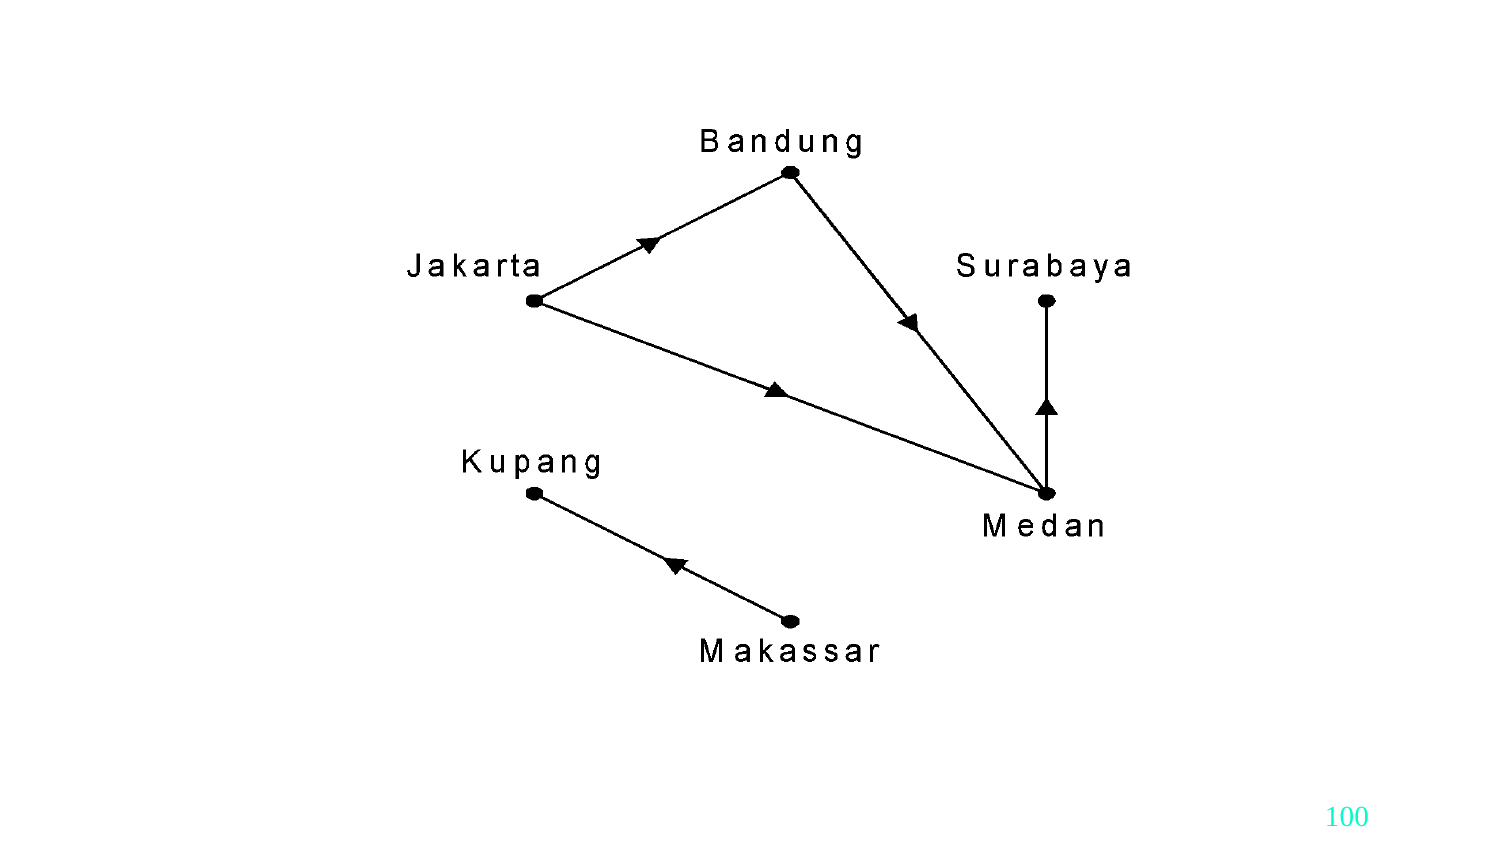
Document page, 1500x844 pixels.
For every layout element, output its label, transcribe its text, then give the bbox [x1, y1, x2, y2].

picture [374, 102, 1176, 691]
text_box 100 [1071, 783, 1385, 840]
